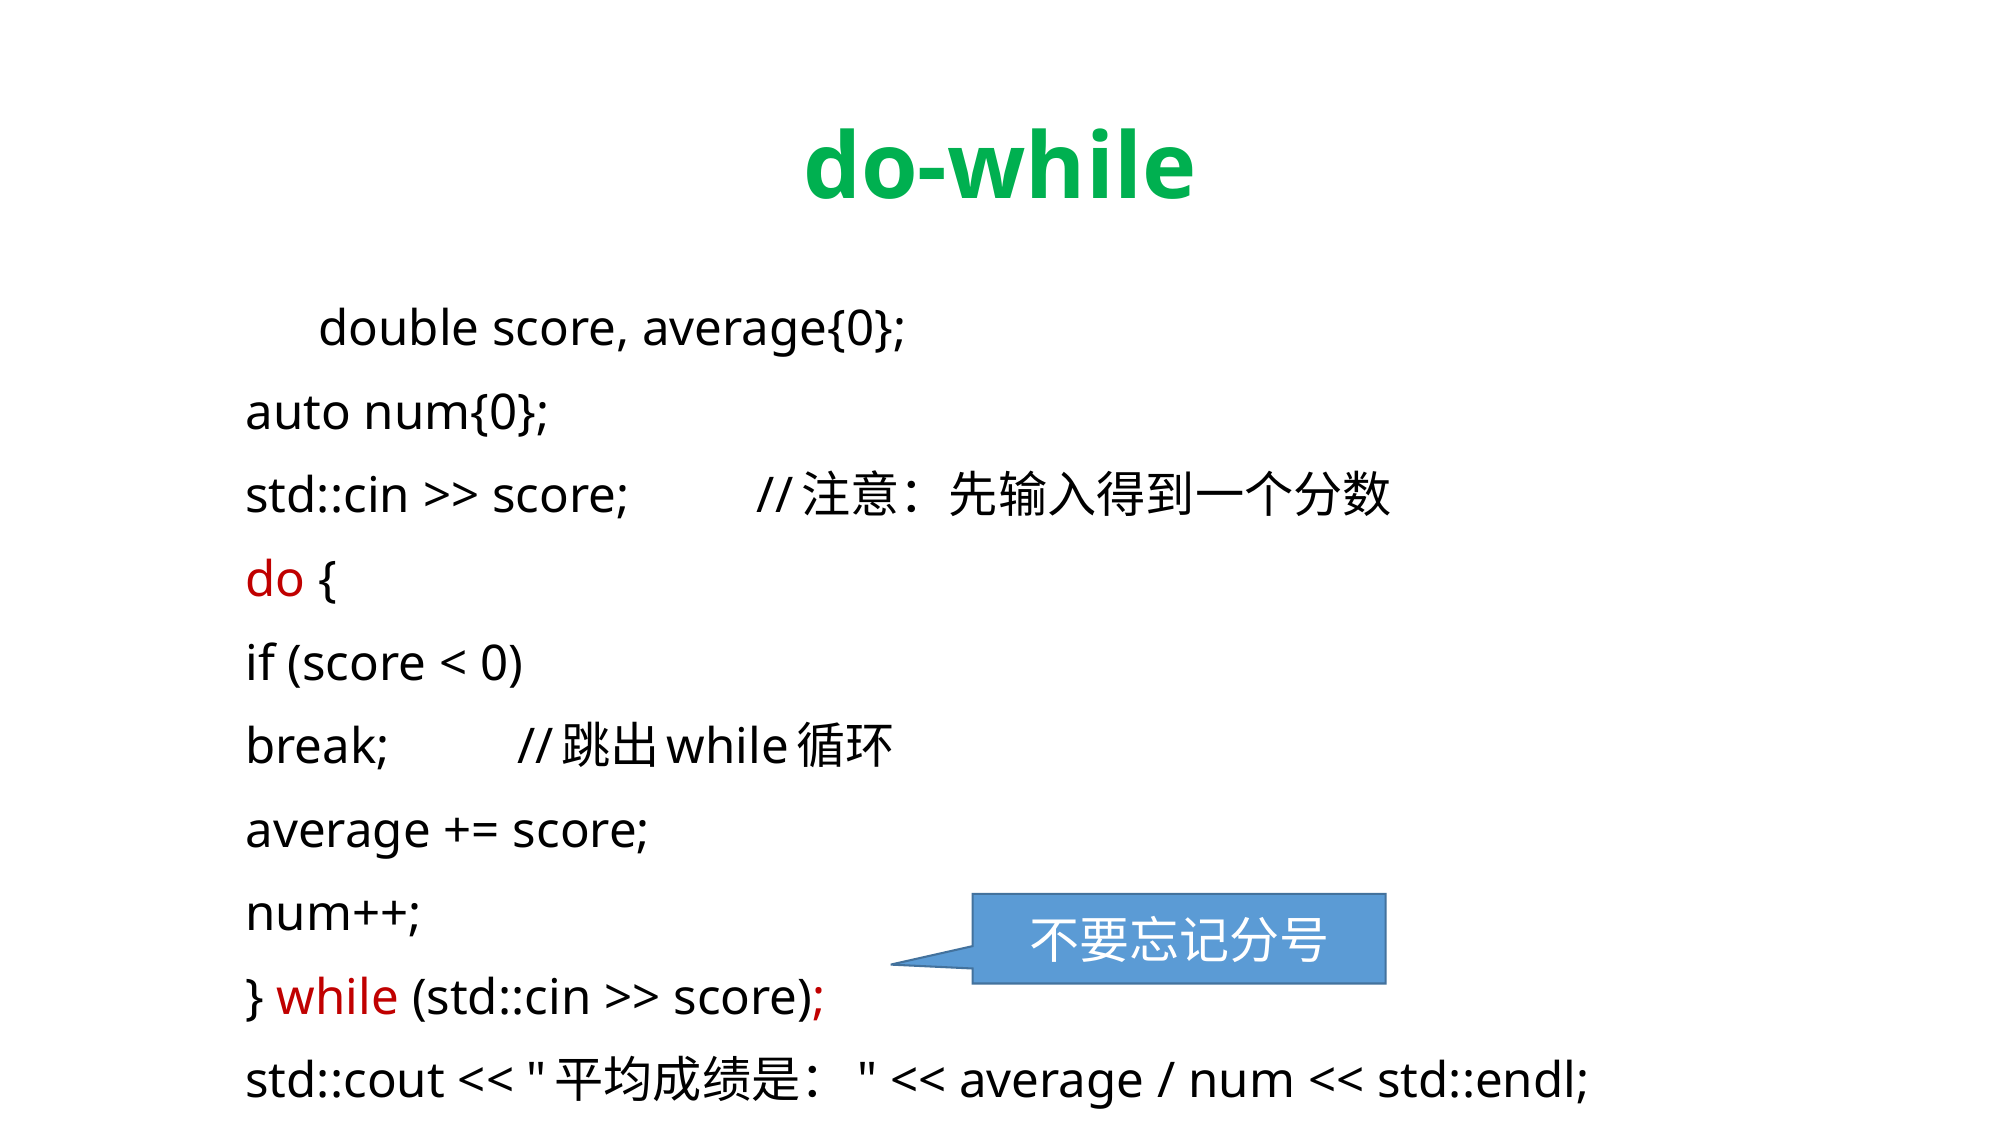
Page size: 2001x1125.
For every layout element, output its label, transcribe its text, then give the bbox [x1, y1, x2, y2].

list double score, average{0}; auto num{0}; std::cin >> score; //注意：先输入得到一个分数 do { if (score < 0) break; //跳出while循环 average += score; num++; } while (std::cin >> score); std::cout << "平均成绩是：" << average / num << std::endl; [137, 277, 1863, 1125]
text_box 不要忘记分号 [890, 892, 1387, 985]
title do-while [137, 59, 1863, 277]
